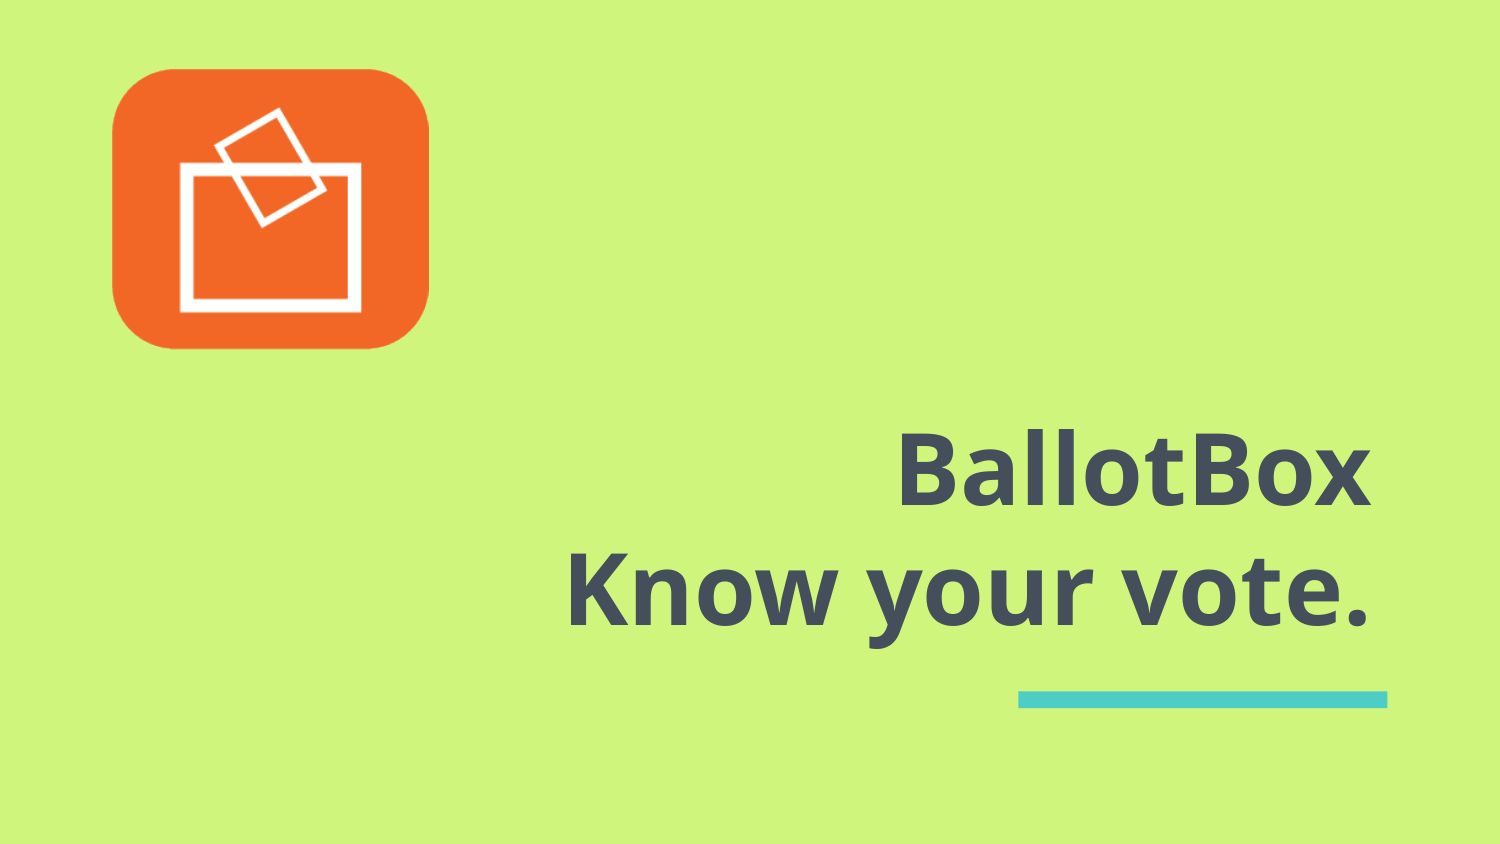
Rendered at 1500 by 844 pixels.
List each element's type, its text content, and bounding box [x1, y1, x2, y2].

title BallotBox Know your vote. [494, 364, 1388, 661]
picture [112, 69, 429, 350]
